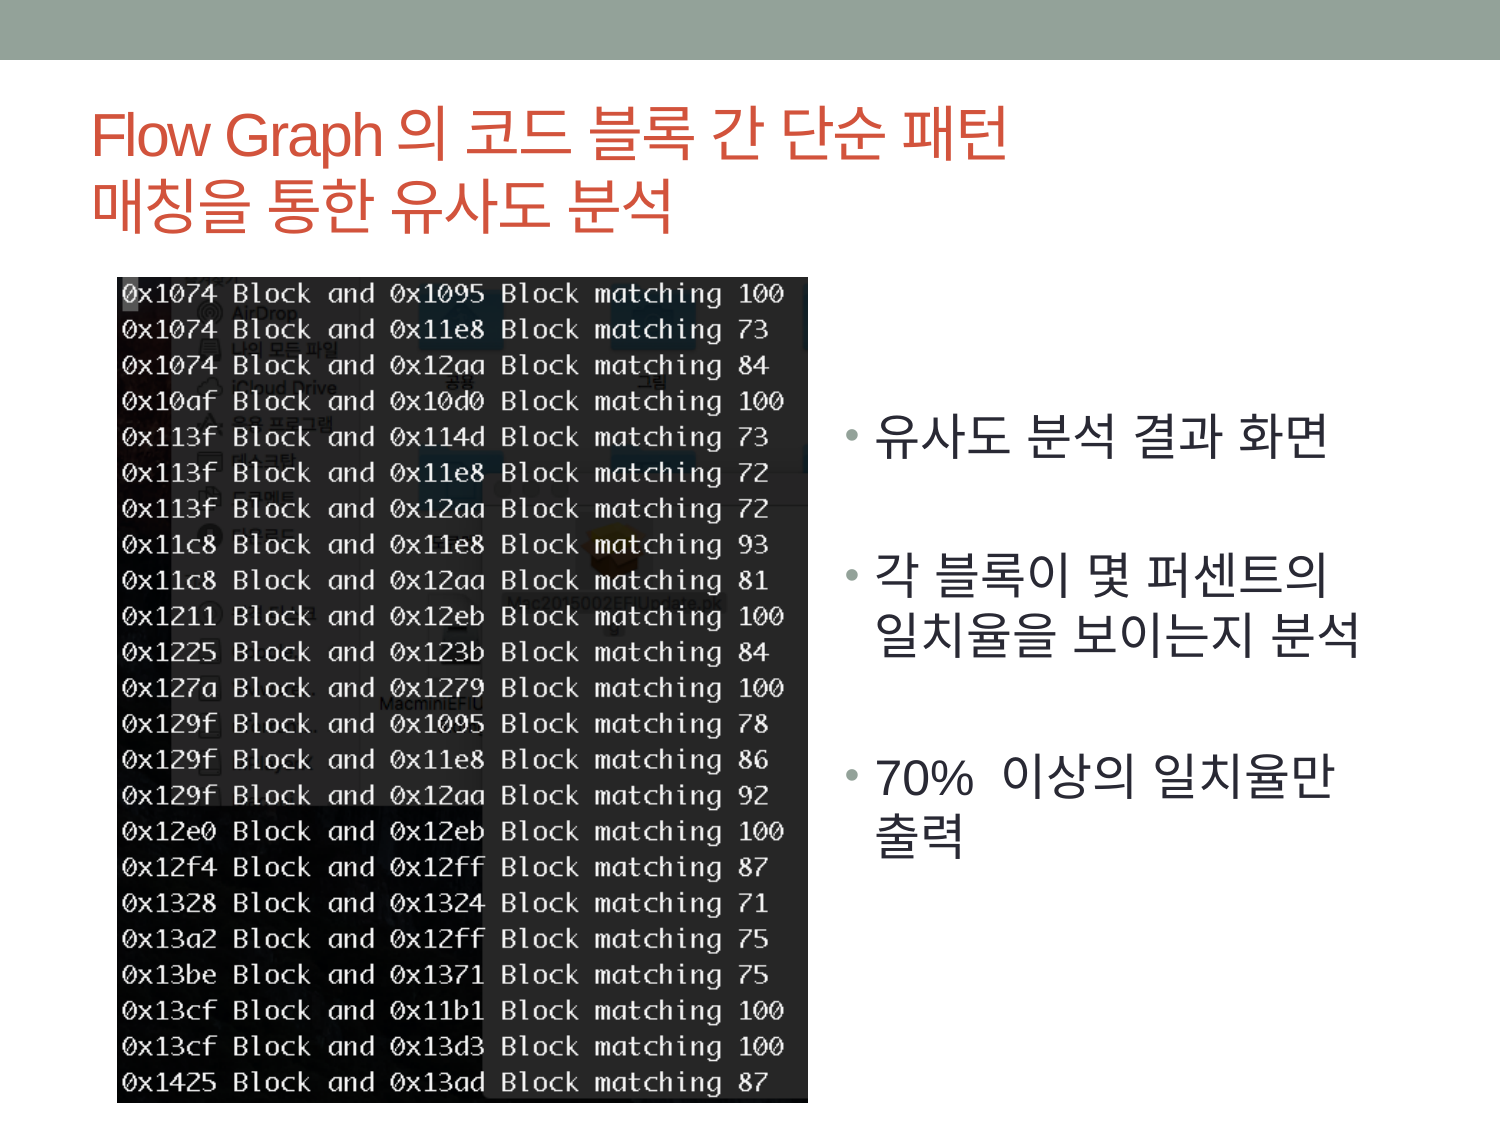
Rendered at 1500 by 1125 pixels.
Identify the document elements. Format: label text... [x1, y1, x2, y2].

picture [117, 276, 809, 1103]
list 유사도 분석 결과 화면 각 블록이 몇 퍼센트의 일치율을 보이는지 분석 70% 이상의 일치율만 출력 [829, 397, 1425, 949]
title Flow Graph의 코드 블록 간 단순 패턴 매칭을 통한 유사도 분석 [75, 87, 1425, 250]
